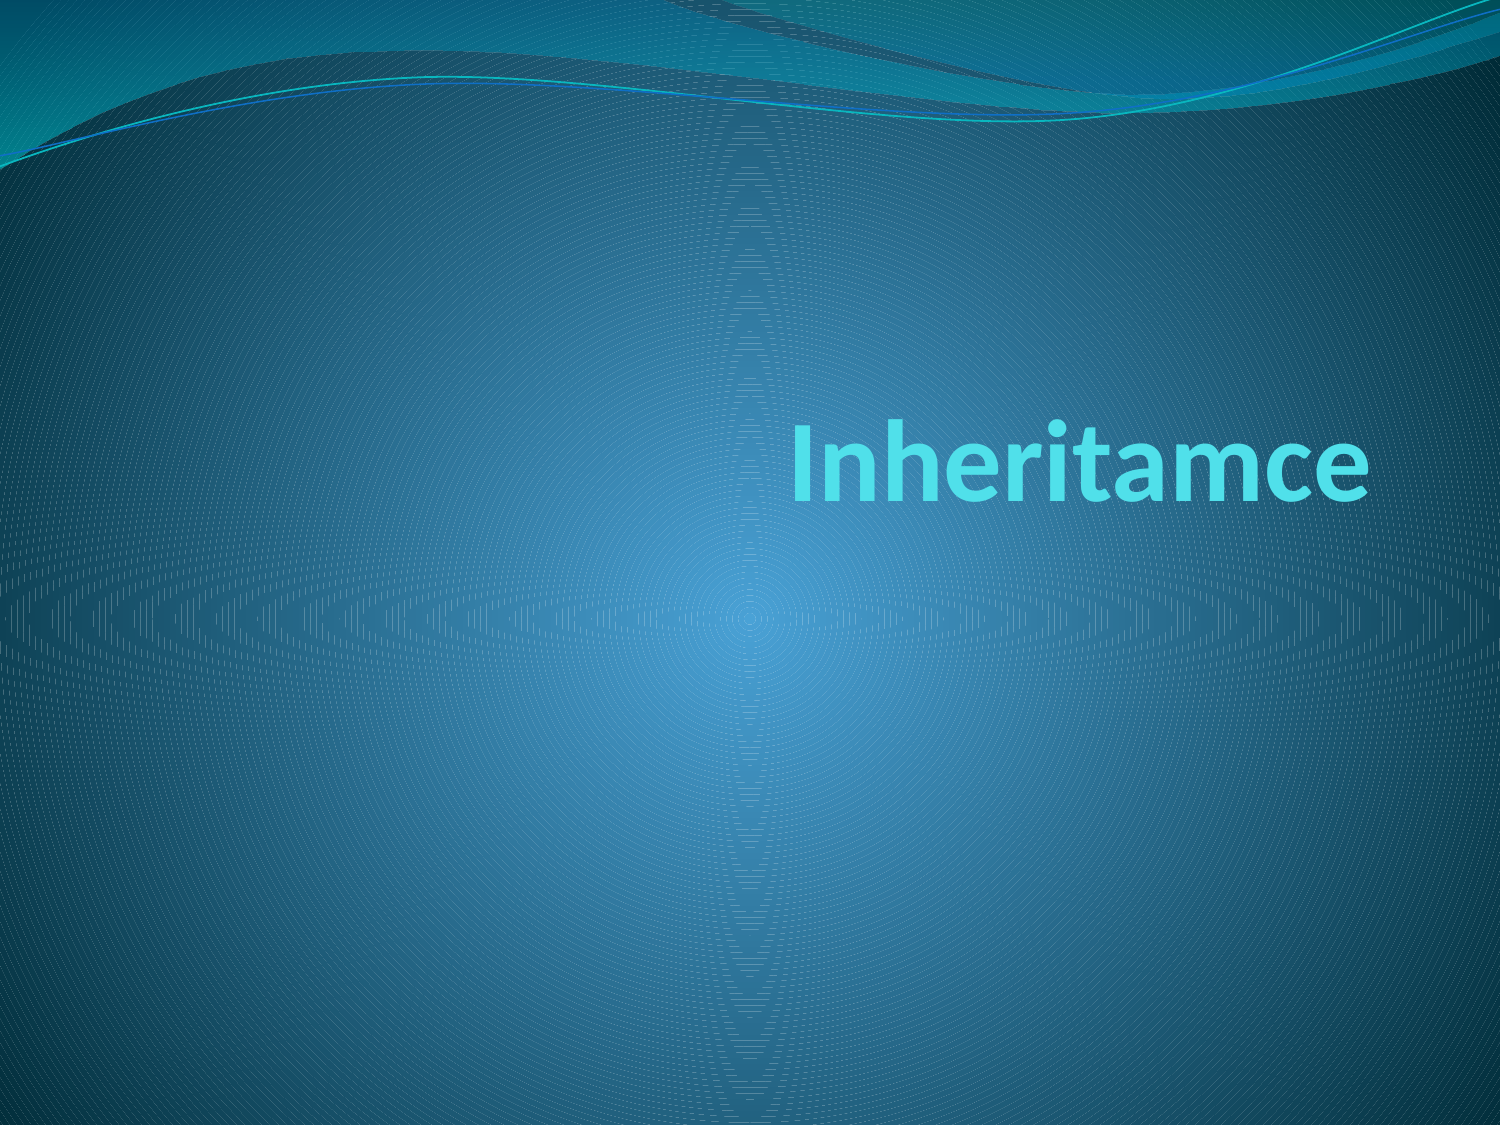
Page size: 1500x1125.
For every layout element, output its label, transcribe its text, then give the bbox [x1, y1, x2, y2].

title Inheritamce [87, 224, 1376, 525]
